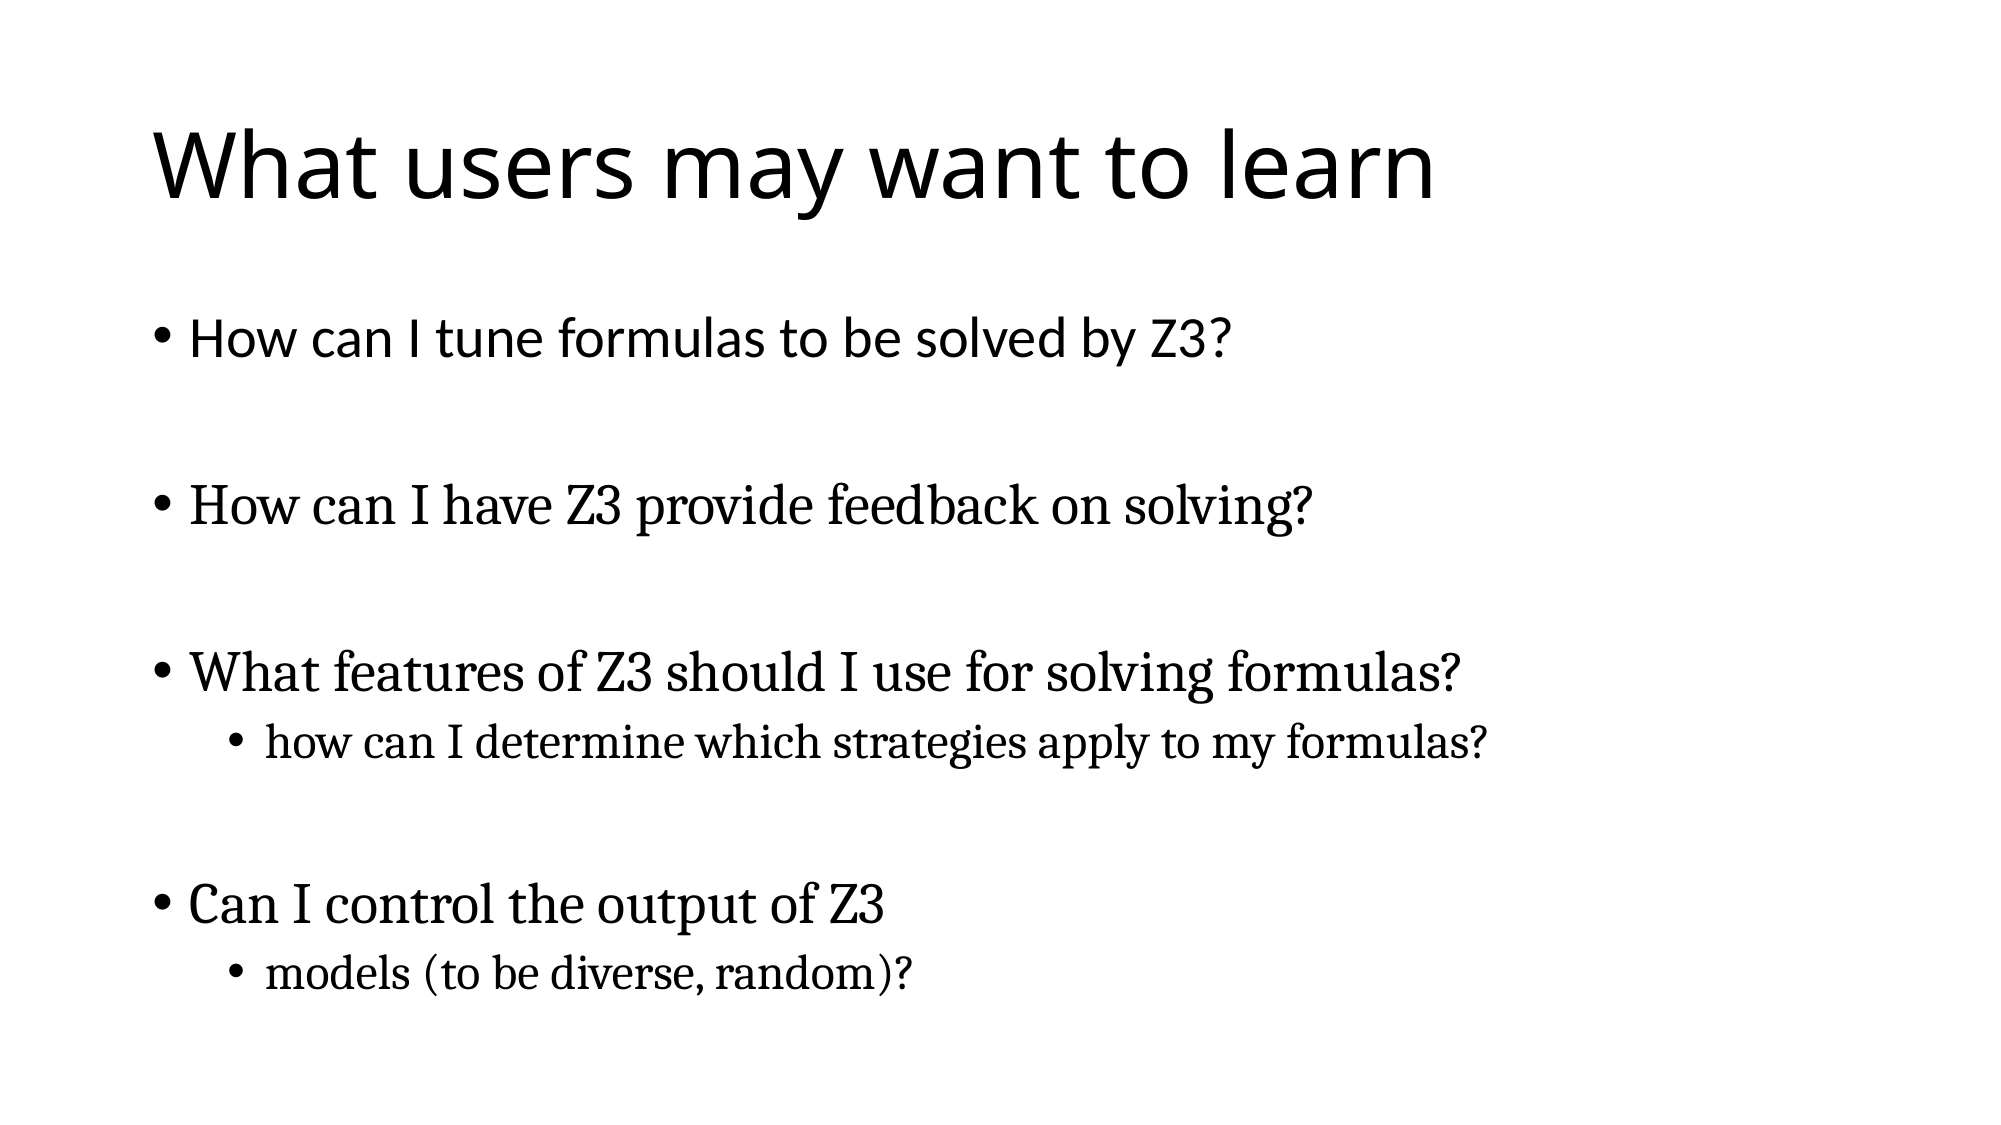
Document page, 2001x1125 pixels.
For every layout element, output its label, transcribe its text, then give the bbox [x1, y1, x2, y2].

list How can I tune formulas to be solved by Z3? How can I have Z3 provide feedback on solving? What features of Z3 should I use for solving formulas? how can I determine which strategies apply to my formulas? Can I control the output of Z3 models (to be diverse, random)? [137, 299, 1863, 1014]
title What users may want to learn [137, 59, 1863, 278]
